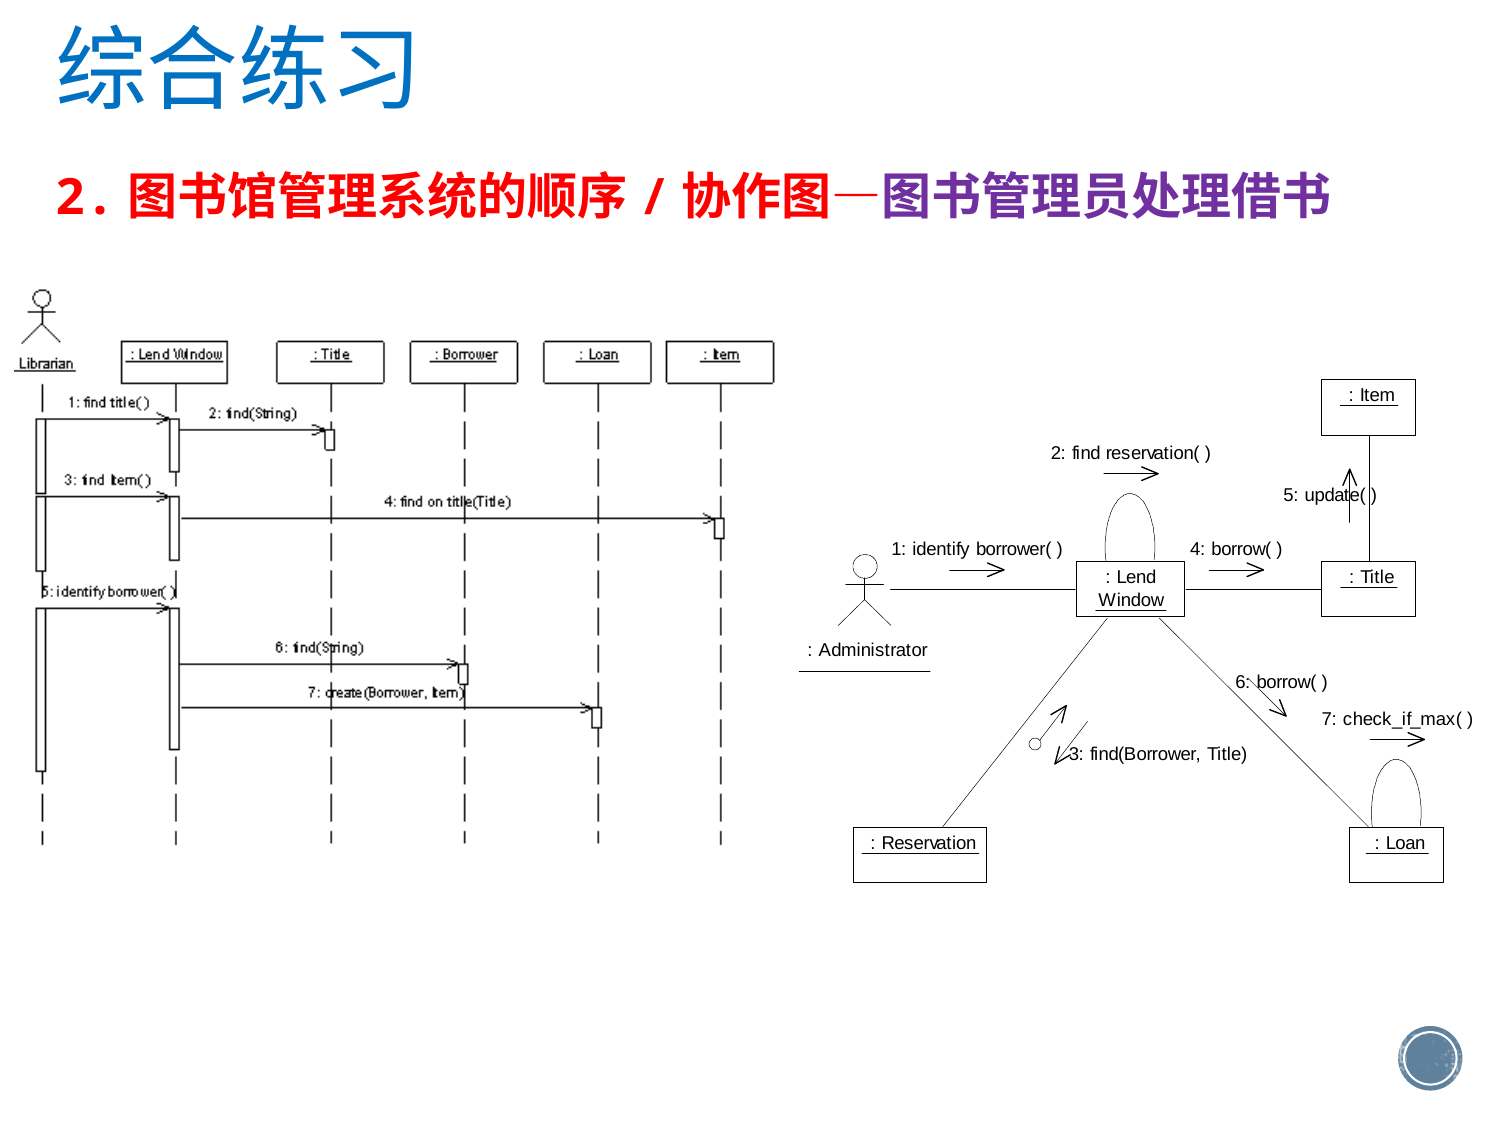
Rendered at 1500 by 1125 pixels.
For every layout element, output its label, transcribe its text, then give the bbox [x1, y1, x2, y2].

picture [735, 356, 1500, 908]
text_box 2.图书馆管理系统的顺序/协作图—图书管理员处理借书 [40, 104, 1467, 293]
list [17, 283, 784, 852]
text_box 综合练习 [40, 14, 1316, 132]
